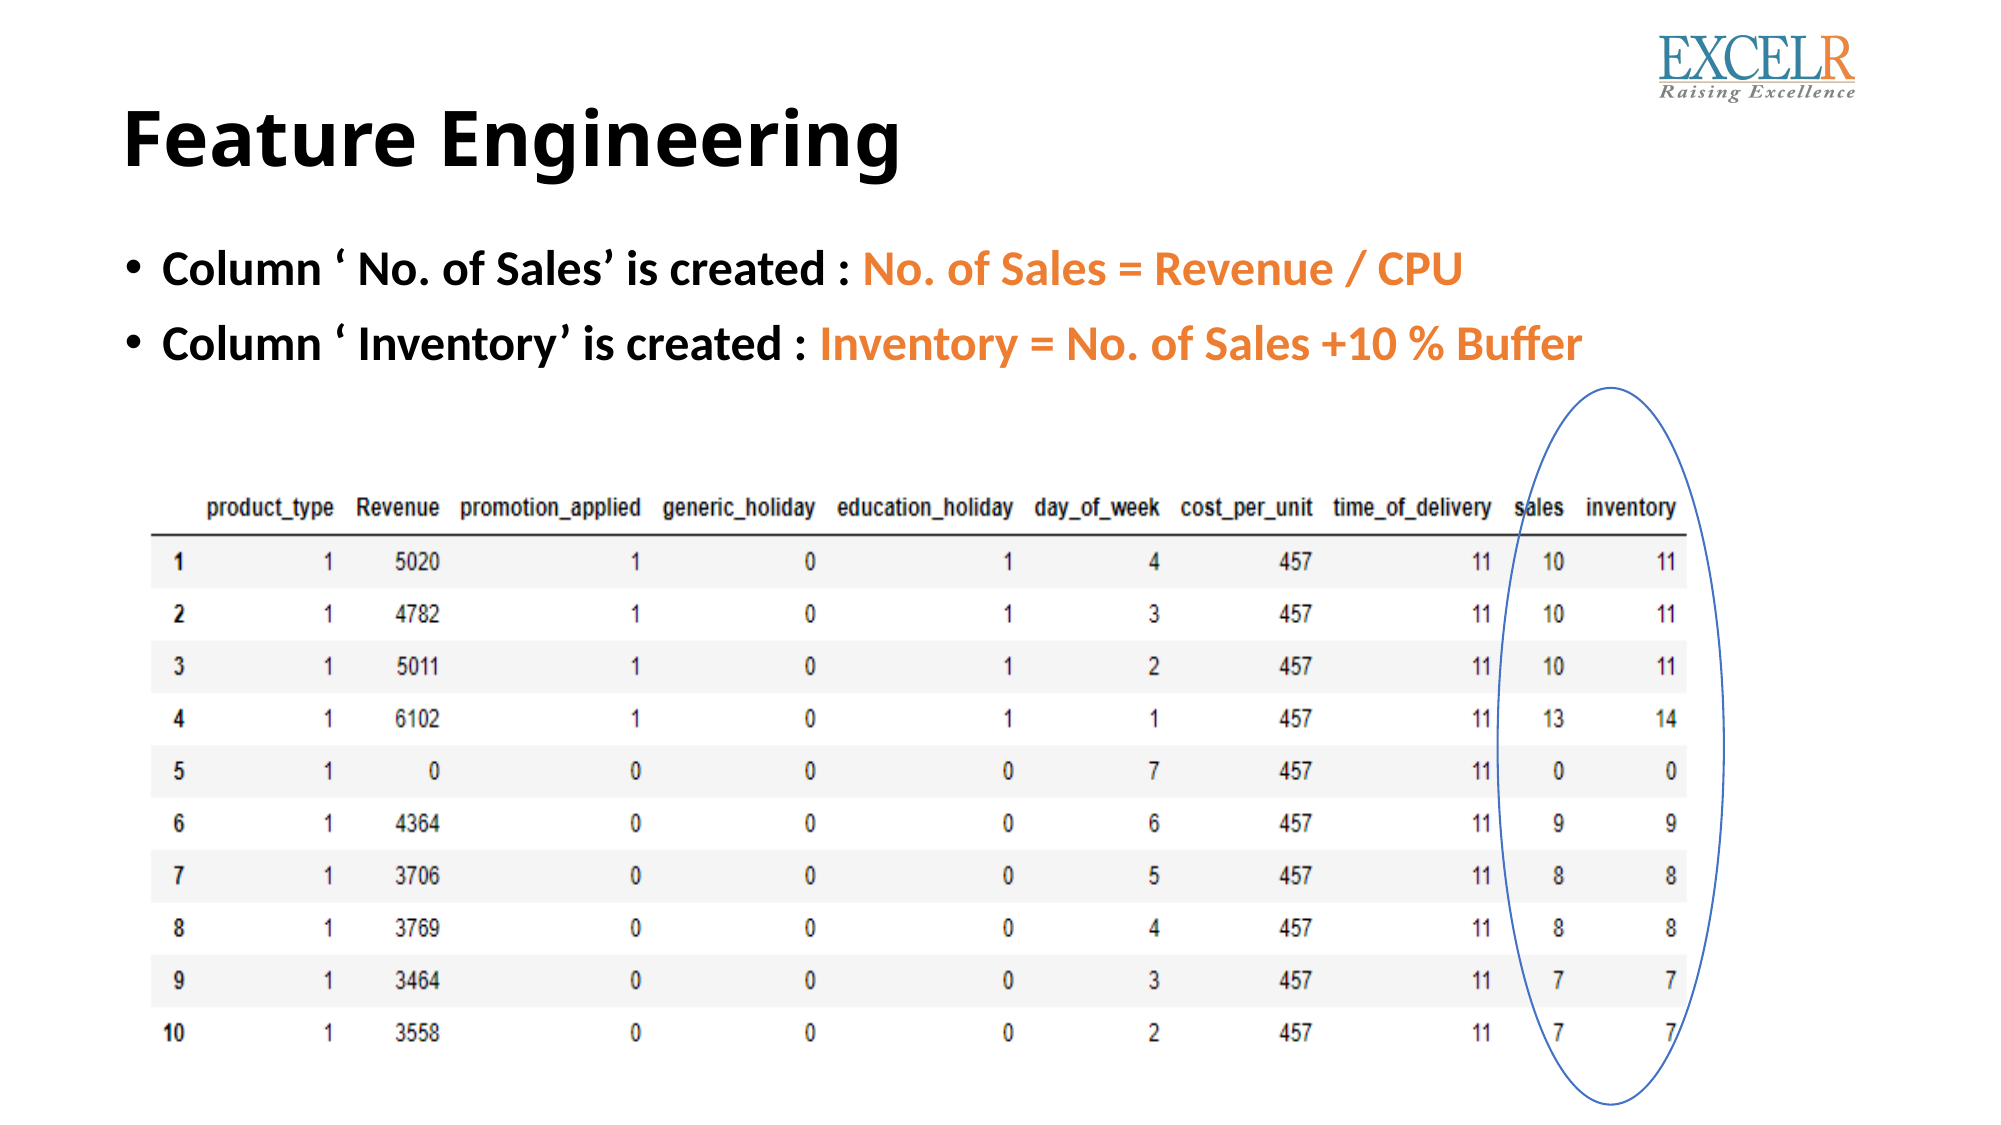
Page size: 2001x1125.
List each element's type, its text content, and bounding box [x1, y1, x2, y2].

picture [138, 472, 1724, 1068]
text_box [1536, 386, 1685, 472]
picture [1659, 35, 1855, 104]
text_box Feature Engineering [106, 54, 944, 173]
text_box [1559, 1068, 1662, 1106]
list Column ‘ No. of Sales’ is created : No. of Sales = Revenue / CPU Column ‘ Inventory’ is created : Inventory = No. of Sales +10 % Buffer [91, 173, 1668, 379]
